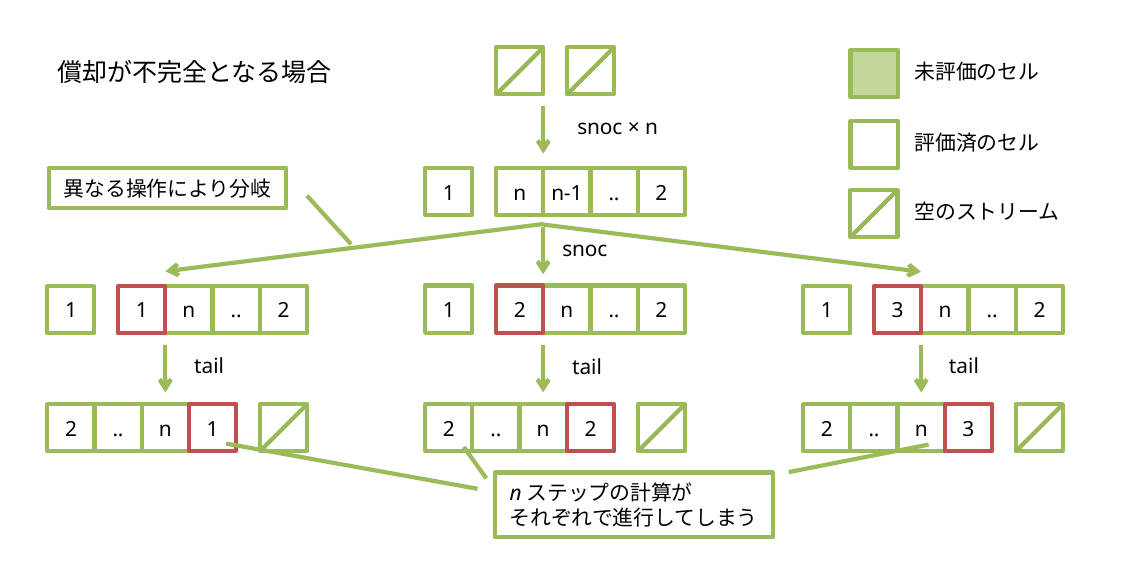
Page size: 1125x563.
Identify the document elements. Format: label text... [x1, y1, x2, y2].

text_box 1 [801, 284, 852, 335]
text_box n-1 [541, 166, 588, 217]
text_box n [545, 283, 588, 335]
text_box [1015, 403, 1064, 452]
text_box 異なる操作により分岐 [47, 166, 288, 210]
text_box n [895, 402, 943, 453]
text_box 2 [636, 166, 687, 217]
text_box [850, 189, 898, 222]
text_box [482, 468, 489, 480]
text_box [637, 403, 686, 452]
text_box .. [470, 402, 517, 453]
text_box snoc × n [562, 106, 673, 146]
text_box 未評価のセル [900, 51, 1069, 95]
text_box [165, 223, 541, 272]
text_box 2 [565, 402, 616, 453]
text_box 2 [636, 283, 687, 335]
text_box [848, 119, 900, 170]
text_box 異なる操作により分岐 [305, 194, 334, 222]
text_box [788, 444, 929, 473]
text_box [566, 46, 615, 95]
text_box .. [210, 284, 258, 335]
text_box .. [588, 283, 636, 335]
text_box 償却が不完全となる場合 [43, 48, 348, 94]
text_box 2 [45, 402, 92, 453]
text_box 2 [258, 284, 309, 335]
text_box 2 [801, 402, 848, 442]
text_box 1 [423, 166, 474, 217]
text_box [542, 224, 922, 272]
text_box n [140, 402, 187, 453]
text_box 2 [494, 283, 545, 335]
text_box .. [848, 402, 895, 442]
text_box [848, 48, 900, 99]
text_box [259, 403, 308, 442]
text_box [495, 46, 544, 95]
text_box n [517, 402, 565, 453]
text_box 3 [872, 284, 923, 335]
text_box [225, 443, 478, 490]
text_box 2 [423, 402, 470, 442]
text_box 空のストリーム [901, 191, 1069, 235]
text_box .. [588, 166, 636, 217]
text_box tail [557, 345, 617, 386]
text_box 1 [116, 284, 167, 335]
text_box 3 [943, 402, 994, 453]
text_box n [167, 284, 210, 335]
text_box tail [934, 345, 994, 385]
text_box 1 [45, 284, 96, 335]
text_box .. [92, 402, 140, 453]
text_box n [494, 166, 541, 217]
text_box .. [966, 284, 1014, 335]
text_box nステップの計算が それぞれで進行してしまう [493, 470, 775, 539]
text_box 評価済のセル [899, 122, 1069, 166]
text_box 1 [423, 283, 474, 335]
text_box 1 [187, 402, 238, 453]
text_box 2 [1014, 284, 1065, 335]
text_box tail [179, 345, 239, 385]
text_box n [923, 284, 966, 335]
